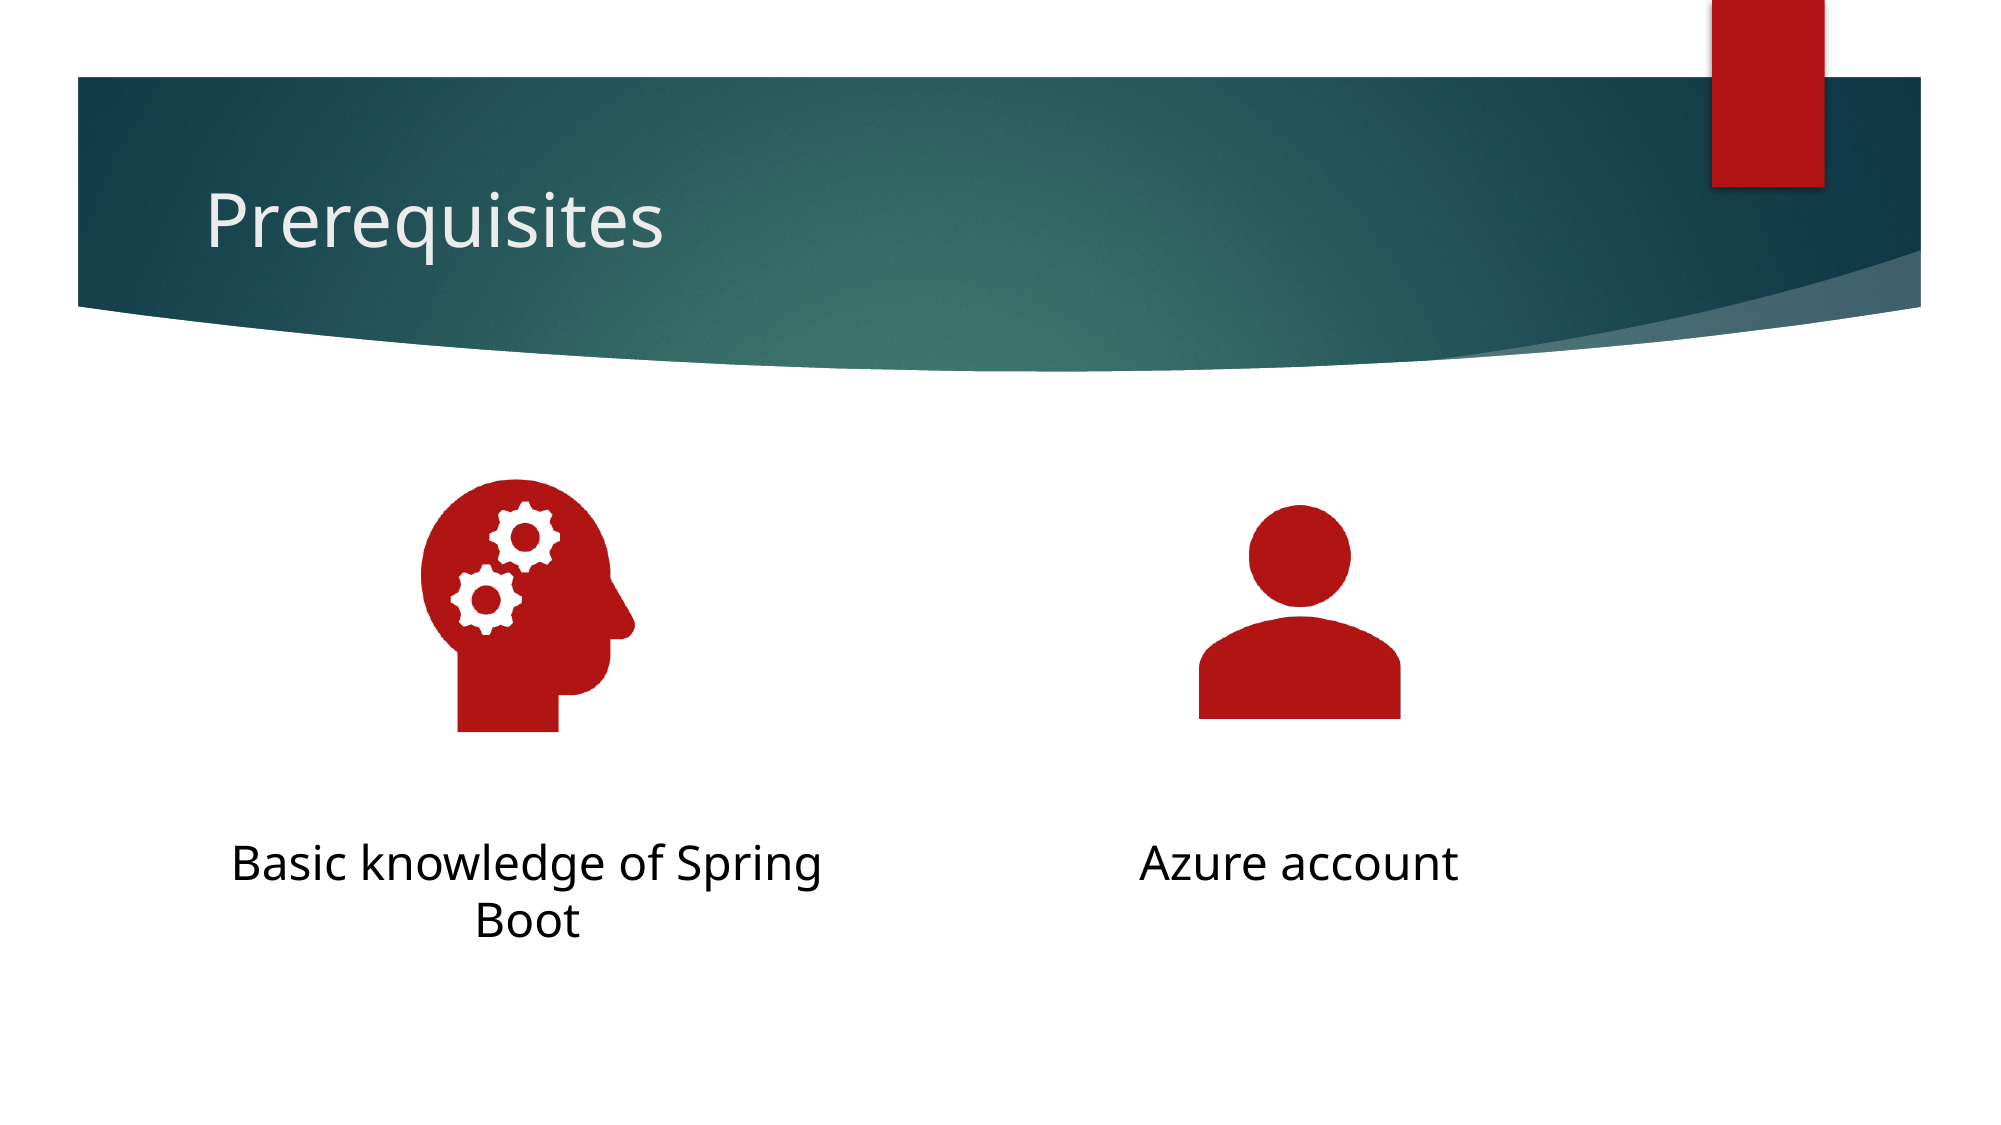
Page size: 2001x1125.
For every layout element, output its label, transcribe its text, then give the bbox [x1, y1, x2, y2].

title Prerequisites [189, 159, 1638, 276]
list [189, 426, 1638, 988]
